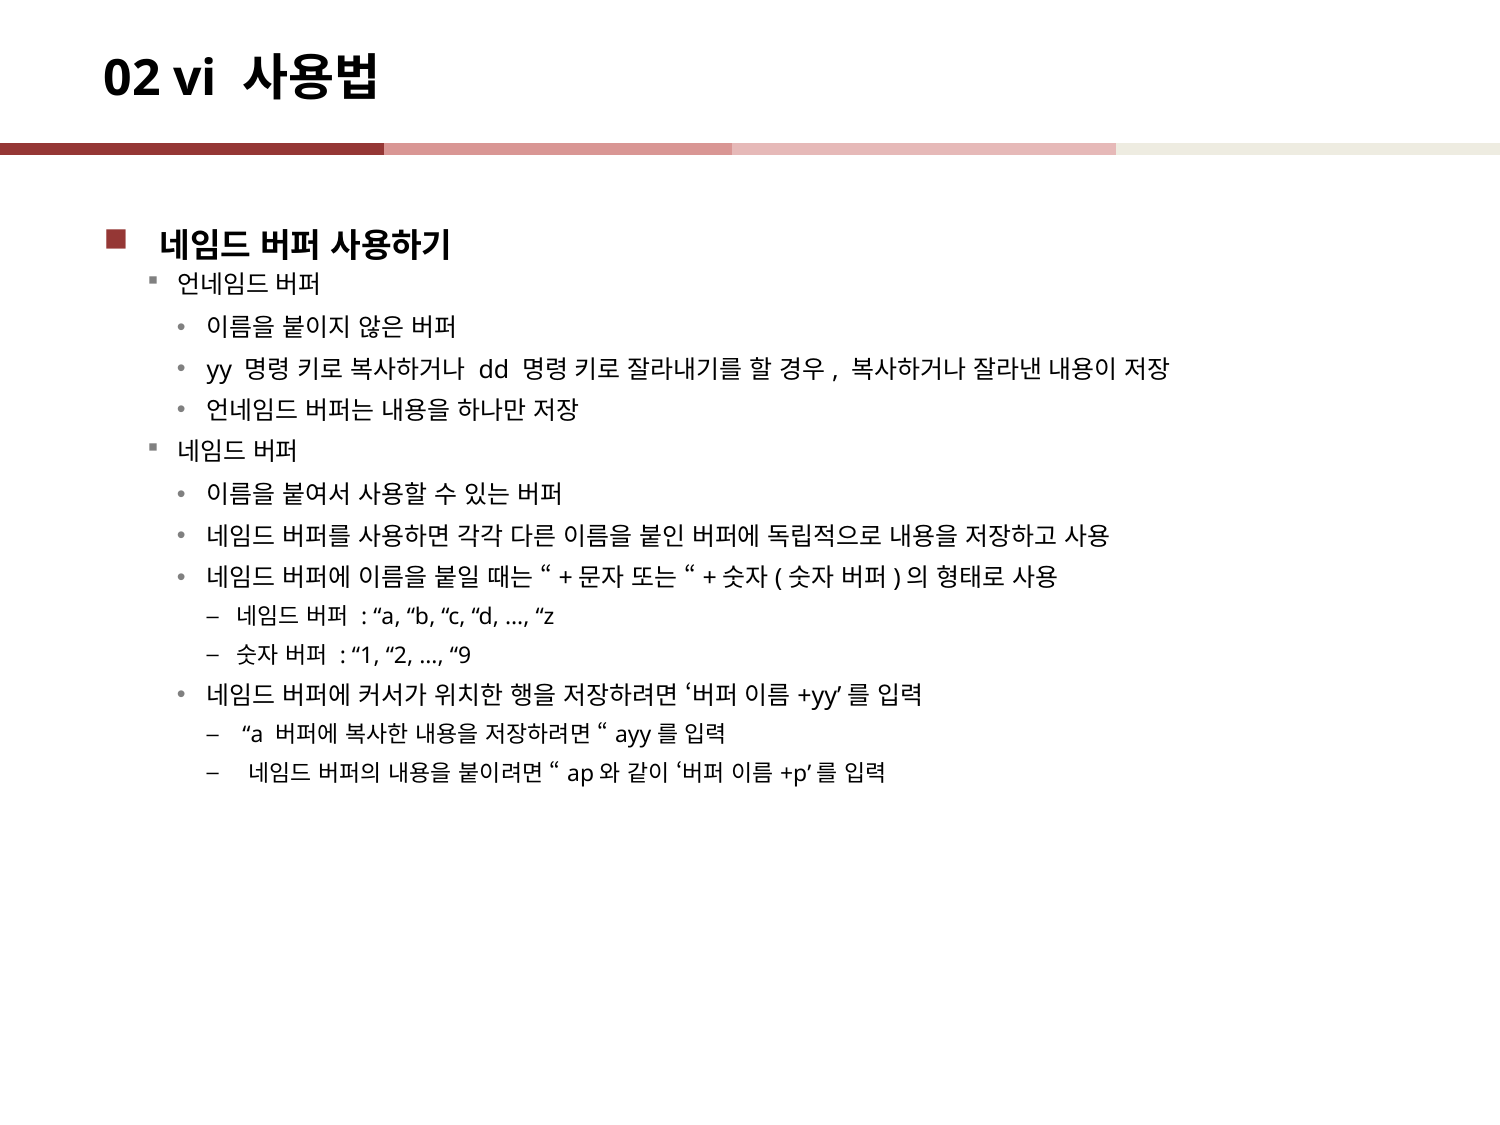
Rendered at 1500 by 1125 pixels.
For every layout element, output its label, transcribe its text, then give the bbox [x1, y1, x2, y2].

title 02 vi 사용법 [88, 30, 1330, 121]
list 네임드 버퍼 사용하기 언네임드 버퍼 이름을 붙이지 않은 버퍼 yy 명령 키로 복사하거나 dd 명령 키로 잘라내기를 할 경우, 복사하거나 잘라낸 내용이 저장 언네임드 버퍼는 내용을 하나만 저장 네임드 버퍼 이름을 붙여서 사용할 수 있는 버퍼 네임드 버퍼를 사용하면 각각 다른 이름을 붙인 버퍼에 독립적으로 내용을 저장하고 사용 네임드 버퍼에 이름을 붙일 때는 “+문자 또는 “+숫자(숫자 버퍼)의 형태로 사용 네임드 버퍼 : “a, “b, “c, “d, …, “z 숫자 버퍼 : “1, “2, …, “9 네임드 버퍼에 커서가 위치한 행을 저장하려면 ‘버퍼 이름+yy’를 입력 “a 버퍼에 복사한 내용을 저장하려면 “ayy를 입력 네임드 버퍼의 내용을 붙이려면 “ap와 같이 ‘버퍼 이름+p’를 입력 [88, 196, 1436, 1083]
